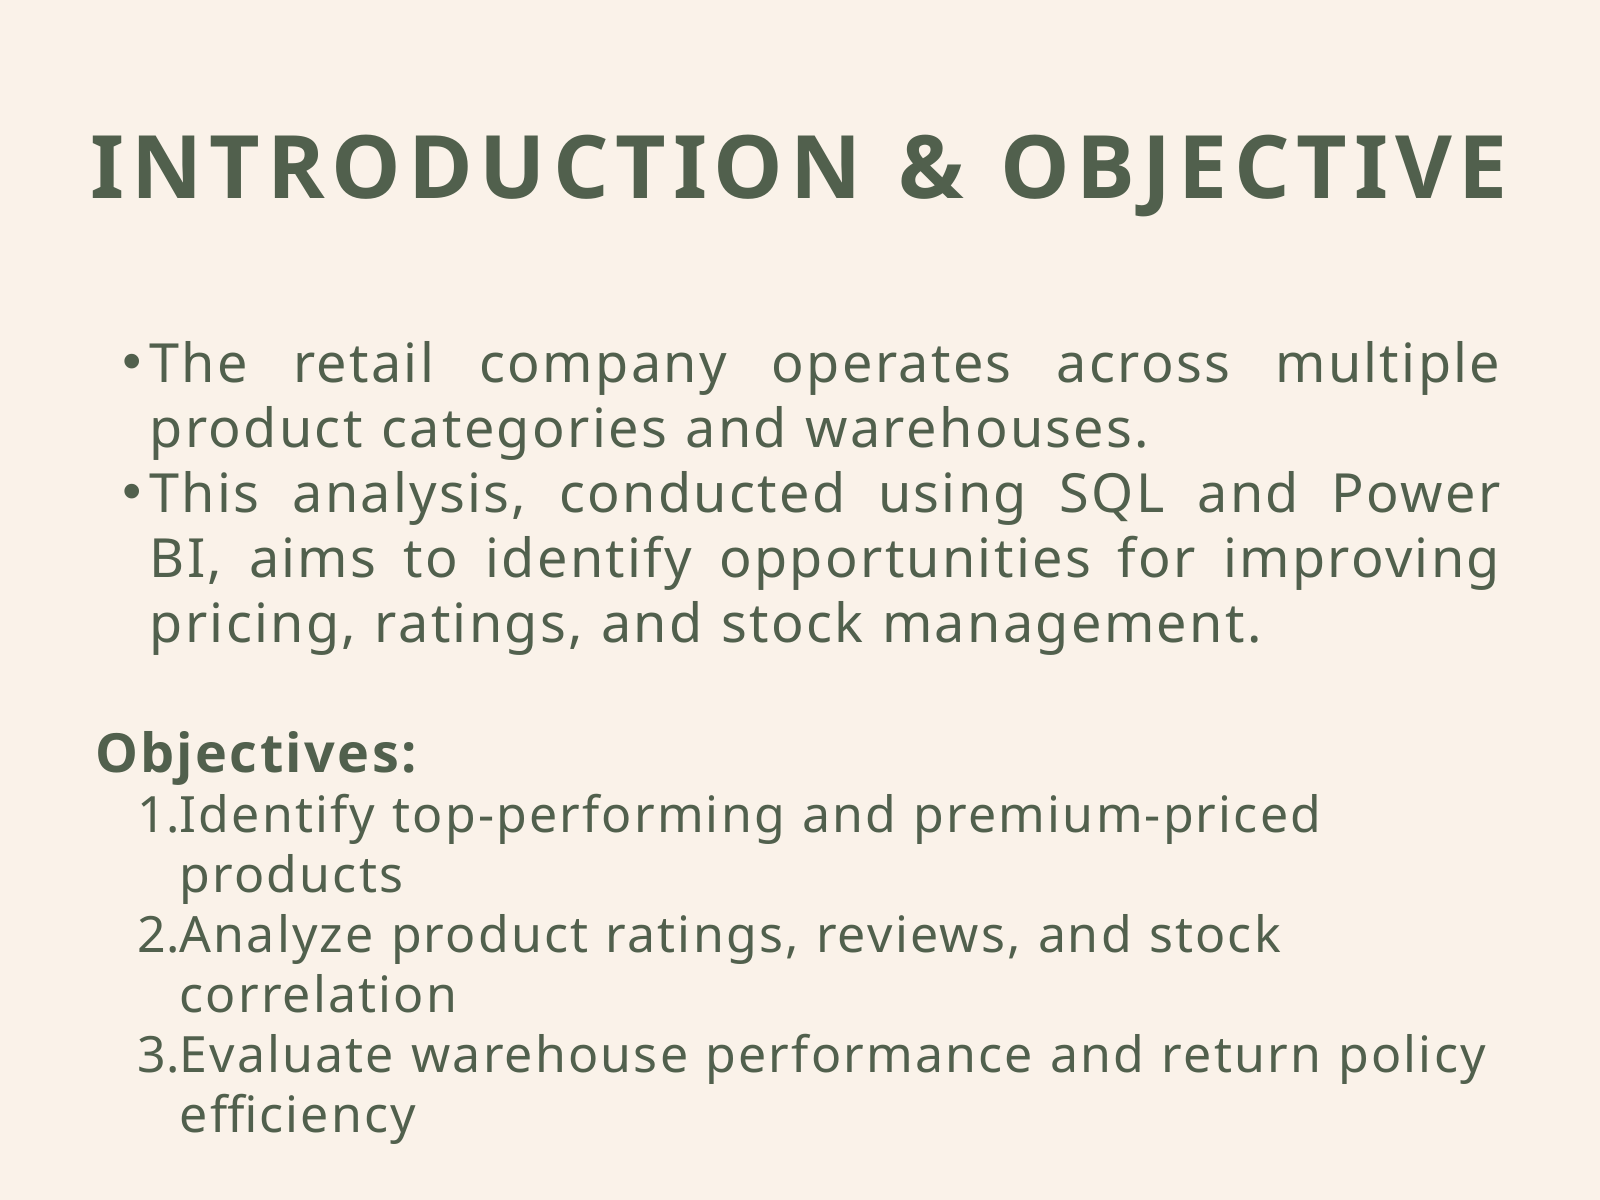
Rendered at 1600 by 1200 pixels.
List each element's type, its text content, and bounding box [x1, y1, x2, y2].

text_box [79, 47, 1521, 280]
text_box The retail company operates across multiple product categories and warehouses. This analysis, conducted using SQL and Power BI, aims to identify opportunities for improving pricing, ratings, and stock management. Objectives: Identify top-performing and premium-priced products Analyze product ratings, reviews, and stock correlation Evaluate warehouse performance and return policy efficiency [94, 328, 1505, 1143]
